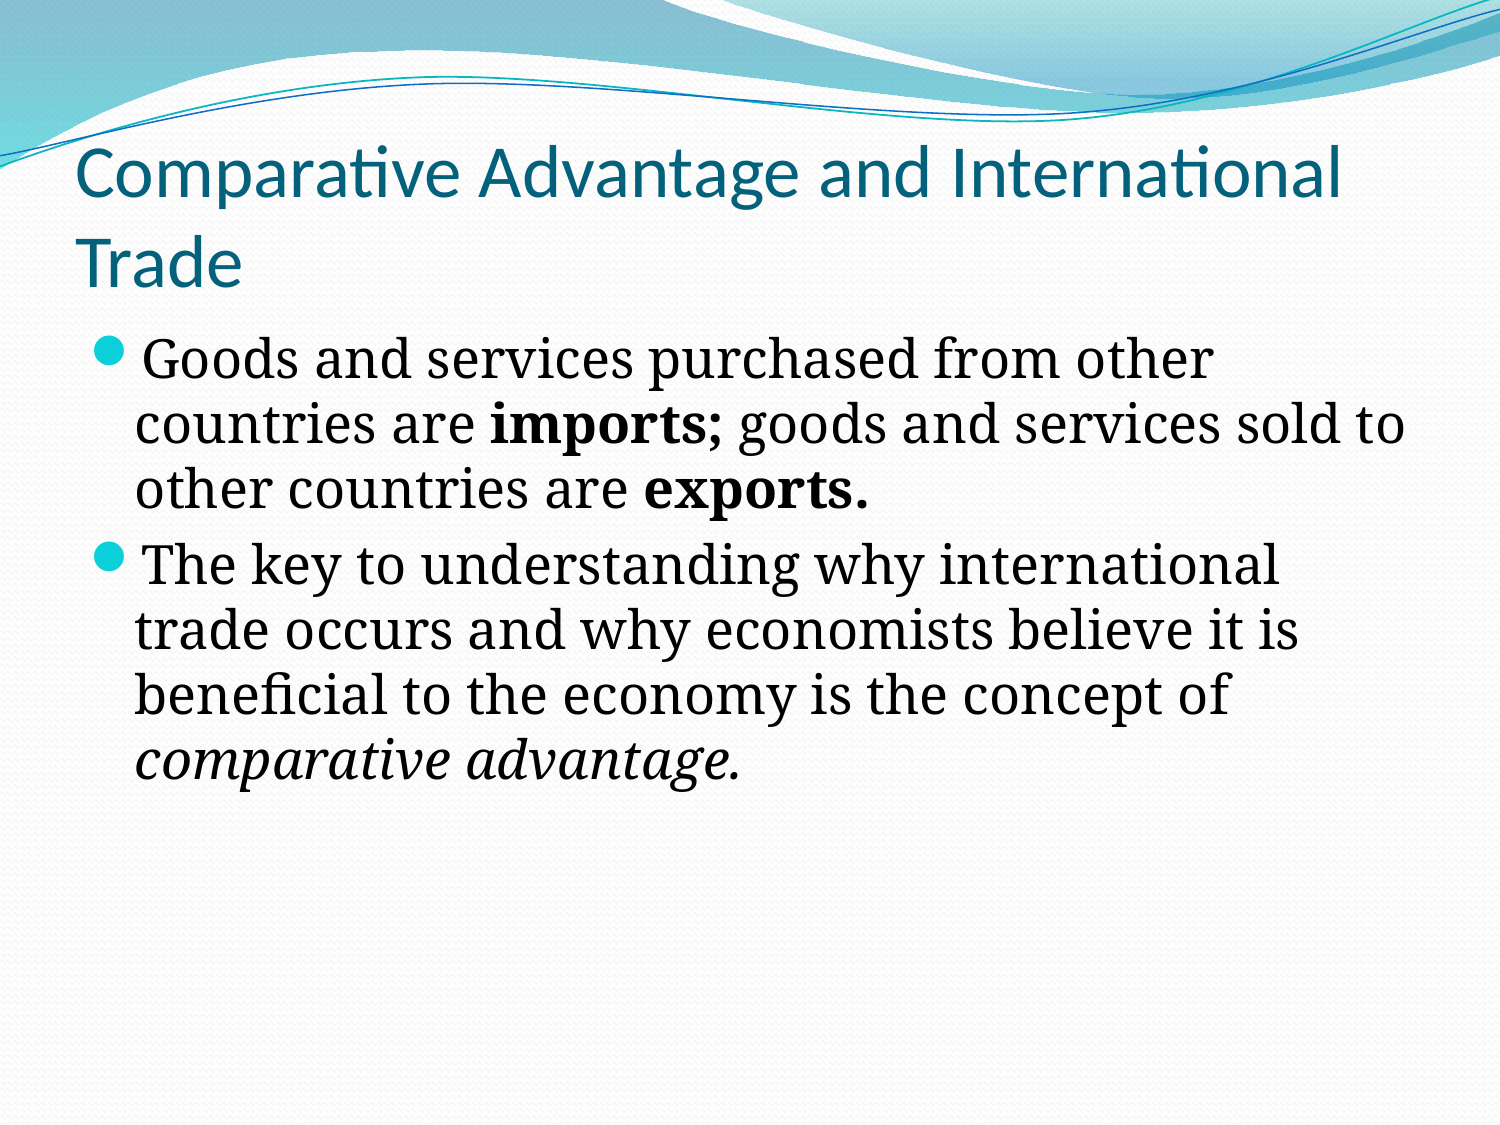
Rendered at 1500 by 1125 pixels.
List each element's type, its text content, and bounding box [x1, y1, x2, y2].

list Goods and services purchased from other countries are imports; goods and services sold to other countries are exports. The key to understanding why international trade occurs and why economists believe it is beneficial to the economy is the concept of comparative advantage. [75, 317, 1425, 1038]
title Comparative Advantage and International Trade [75, 115, 1425, 303]
